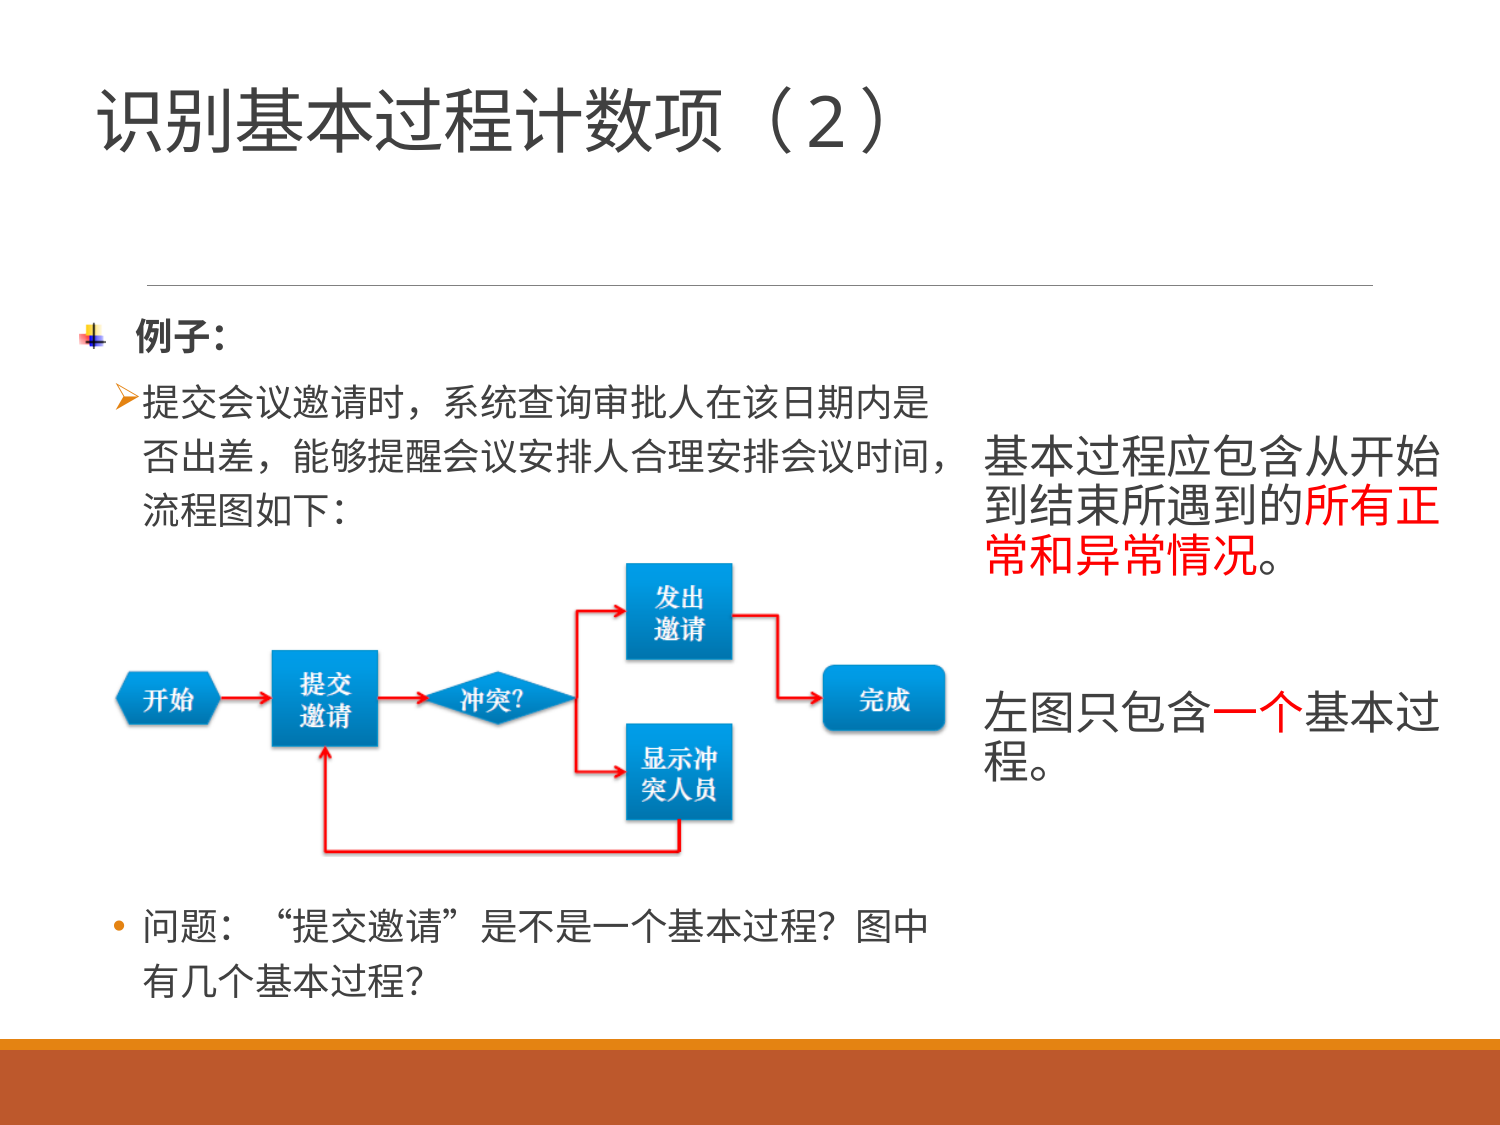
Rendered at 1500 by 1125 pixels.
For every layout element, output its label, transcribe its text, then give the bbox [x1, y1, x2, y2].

list 基本过程应包含从开始到结束所遇到的所有正常和异常情况。 左图只包含一个基本过程。 [983, 426, 1478, 987]
picture [79, 321, 106, 349]
title 识别基本过程计数项（2） [79, 49, 1062, 170]
picture [112, 562, 951, 858]
list 例子： 提交会议邀请时，系统查询审批人在该日期内是否出差，能够提醒会议安排人合理安排会议时间，流程图如下： 问题：“提交邀请”是不是一个基本过程？图中有几个基本过程？ [79, 300, 950, 1026]
